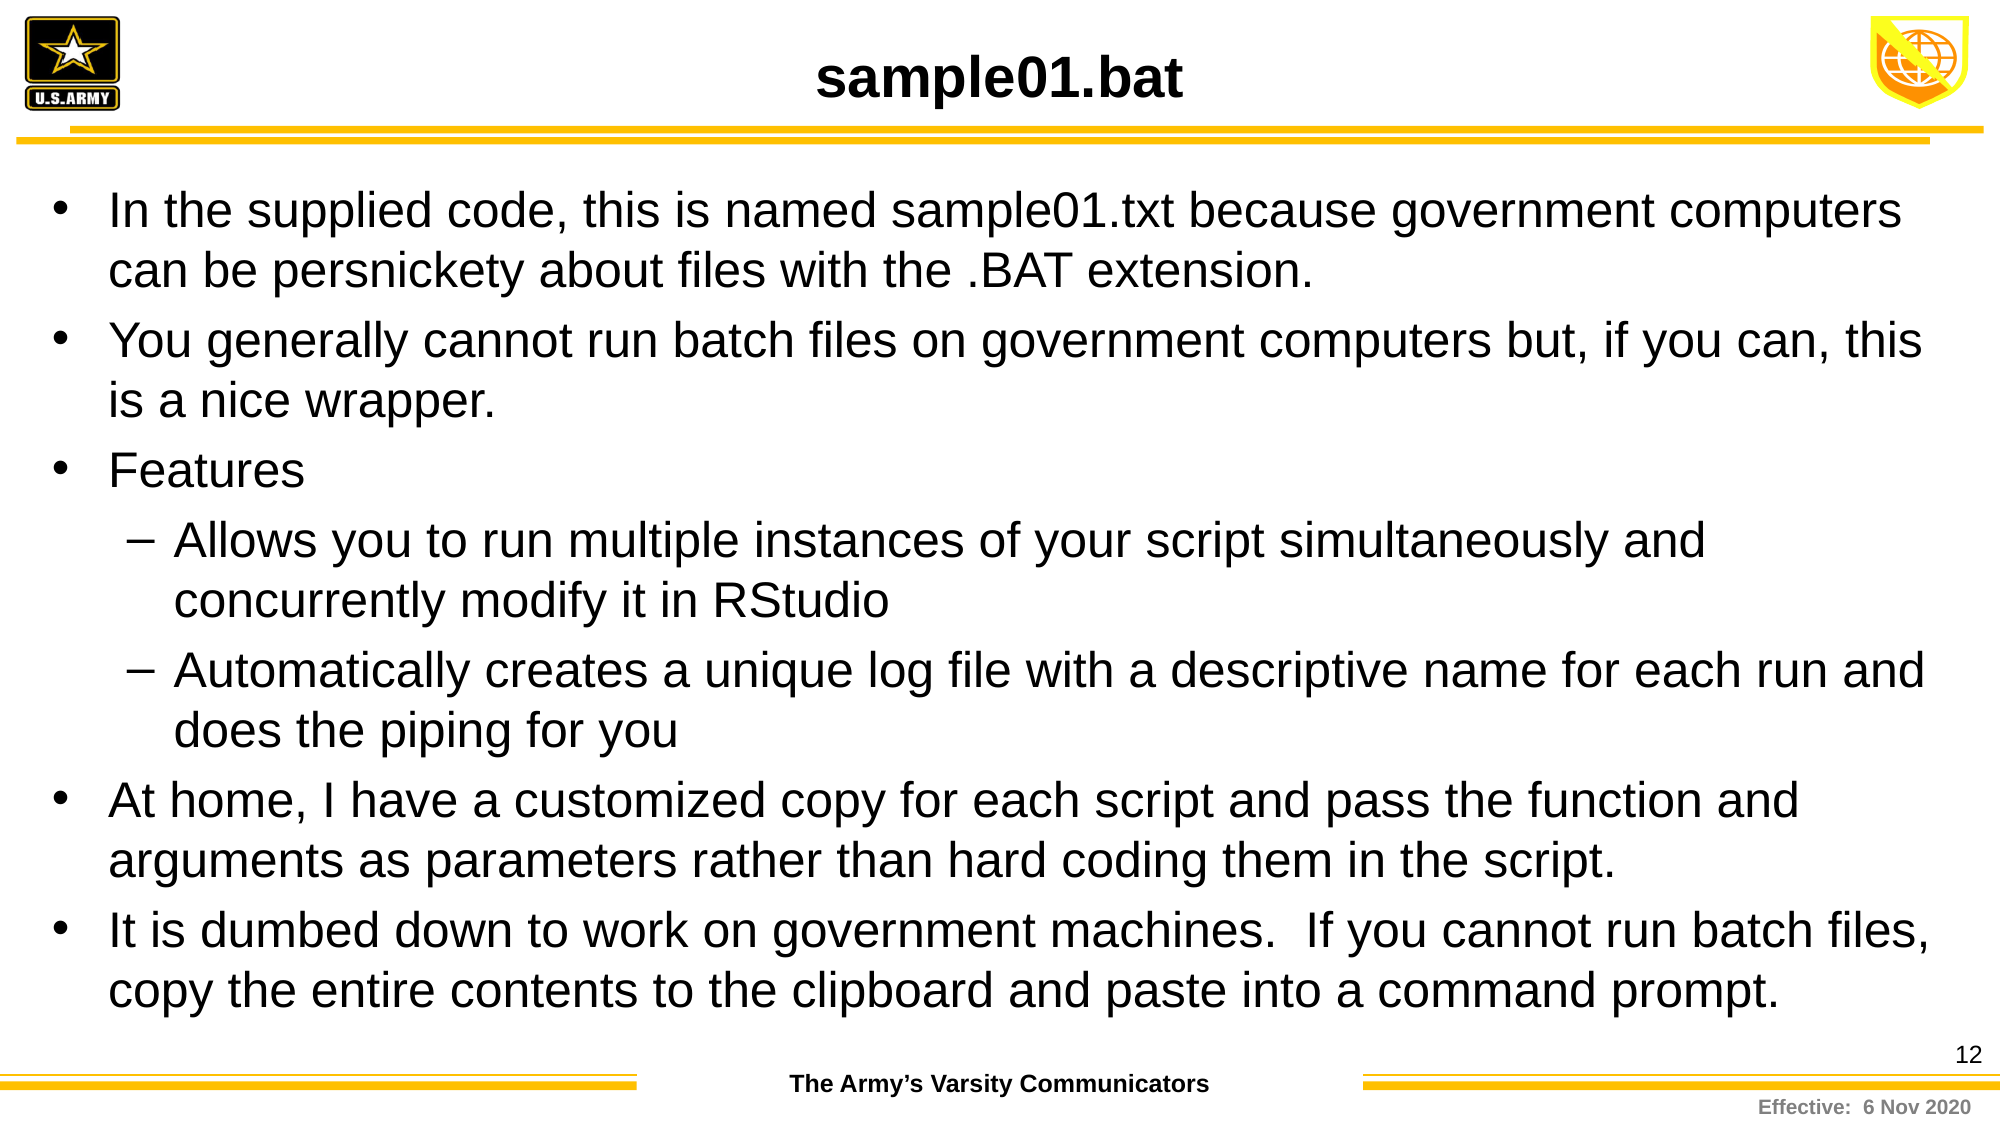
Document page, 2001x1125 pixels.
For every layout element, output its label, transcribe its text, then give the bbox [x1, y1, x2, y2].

picture [1868, 13, 1971, 112]
slide_number 12 [1903, 1037, 1998, 1070]
picture [15, 13, 129, 112]
list In the supplied code, this is named sample01.txt because government computers can be persnickety about files with the .BAT extension. You generally cannot run batch files on government computers but, if you can, this is a nice wrapper. Features Allows you to run multiple instances of your script simultaneously and concurrently modify it in RStudio Automatically creates a unique log file with a descriptive name for each run and does the piping for you At home, I have a customized copy for each script and pass the function and arguments as parameters rather than hard coding them in the script. It is dumbed down to work on government machines. If you cannot run batch files, copy the entire contents to the clipboard and paste into a command prompt. [36, 169, 1958, 1043]
title sample01.bat [200, 49, 1800, 100]
